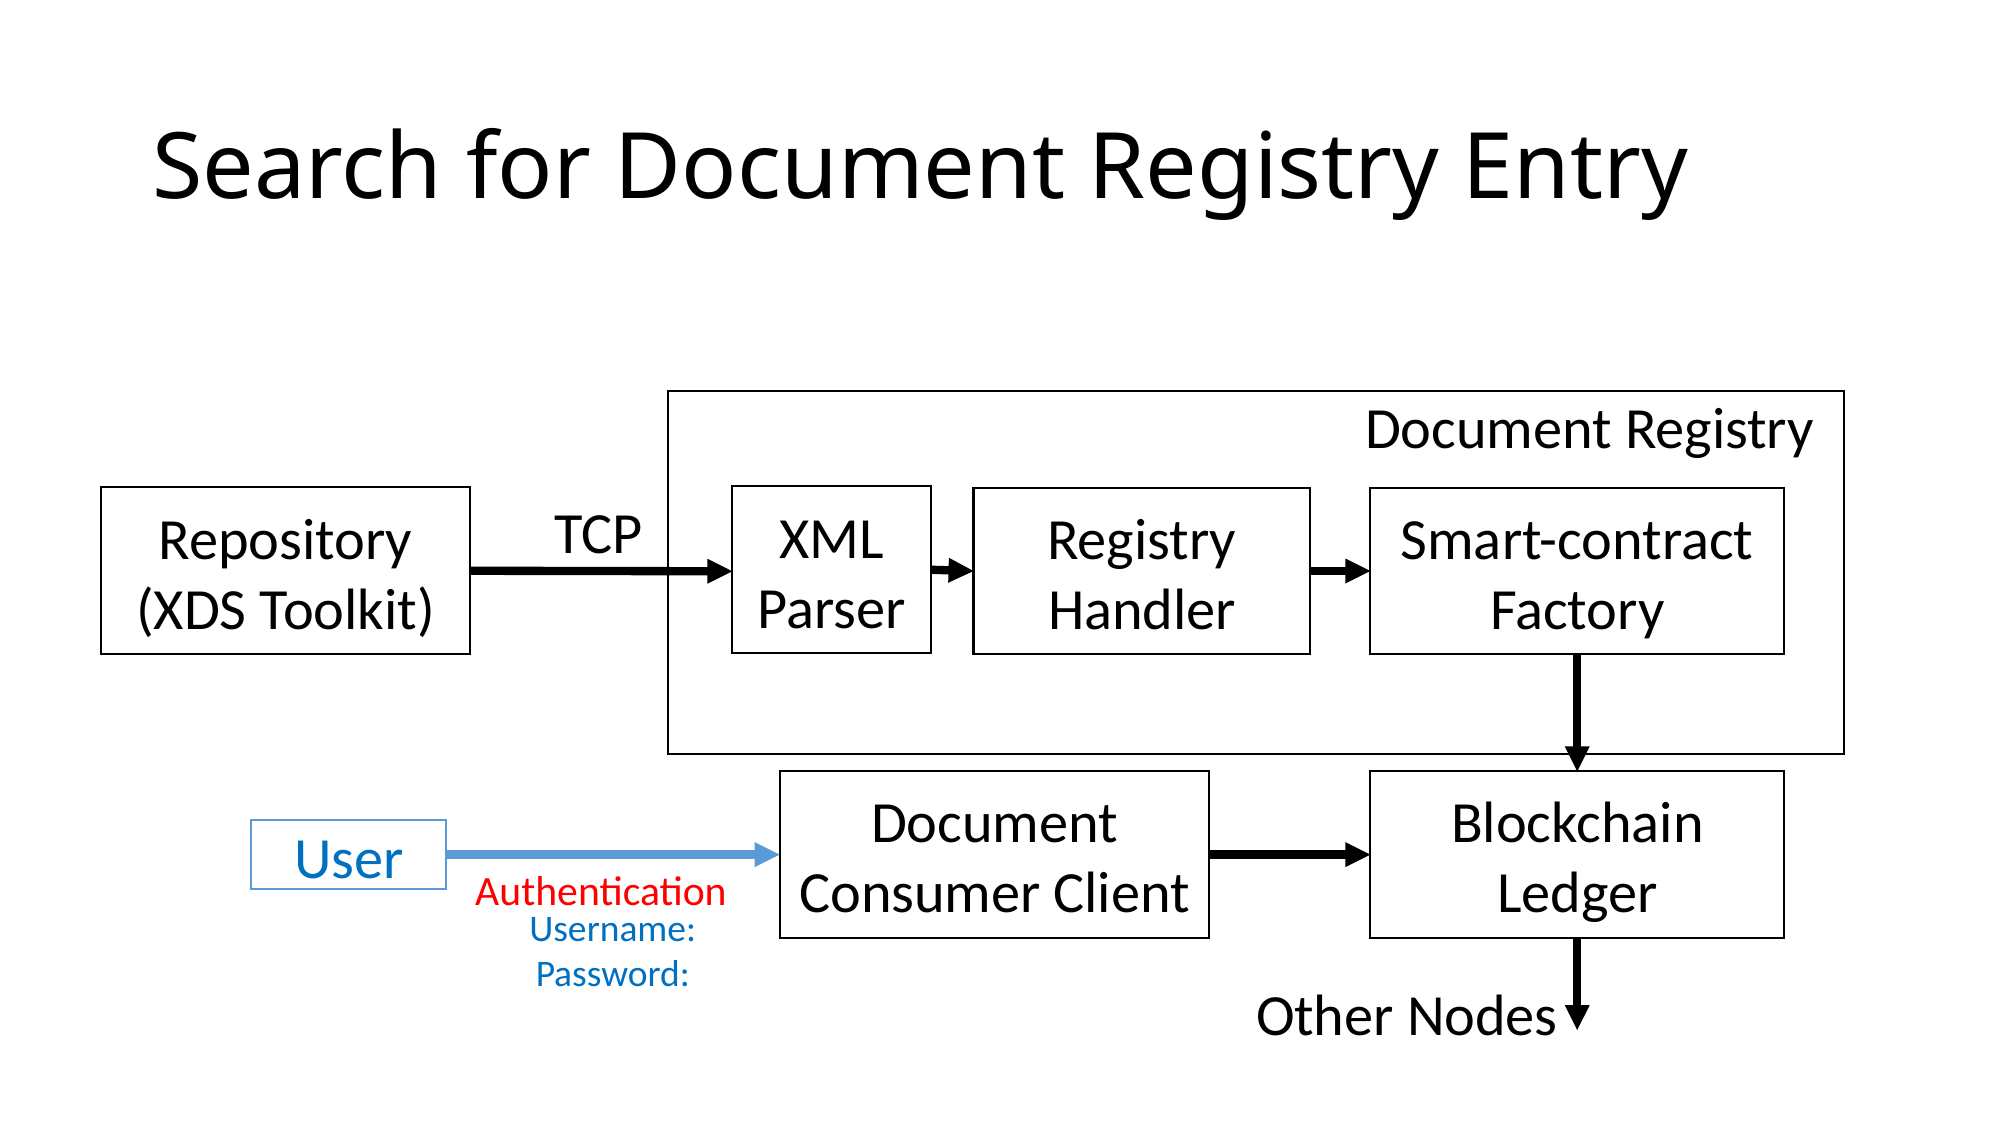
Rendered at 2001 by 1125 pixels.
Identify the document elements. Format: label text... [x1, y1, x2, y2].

text_box XML Parser [731, 485, 932, 654]
title Search for Document Registry Entry [137, 59, 1863, 278]
text_box Repository (XDS Toolkit) [100, 486, 471, 655]
text_box [667, 390, 1845, 755]
text_box Document Registry [1334, 389, 1845, 461]
text_box Smart-contract Factory [1369, 487, 1785, 655]
text_box TCP [520, 488, 678, 570]
text_box Registry Handler [972, 487, 1311, 655]
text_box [251, 771, 1784, 1022]
text_box Other Nodes [1208, 1022, 1605, 1077]
